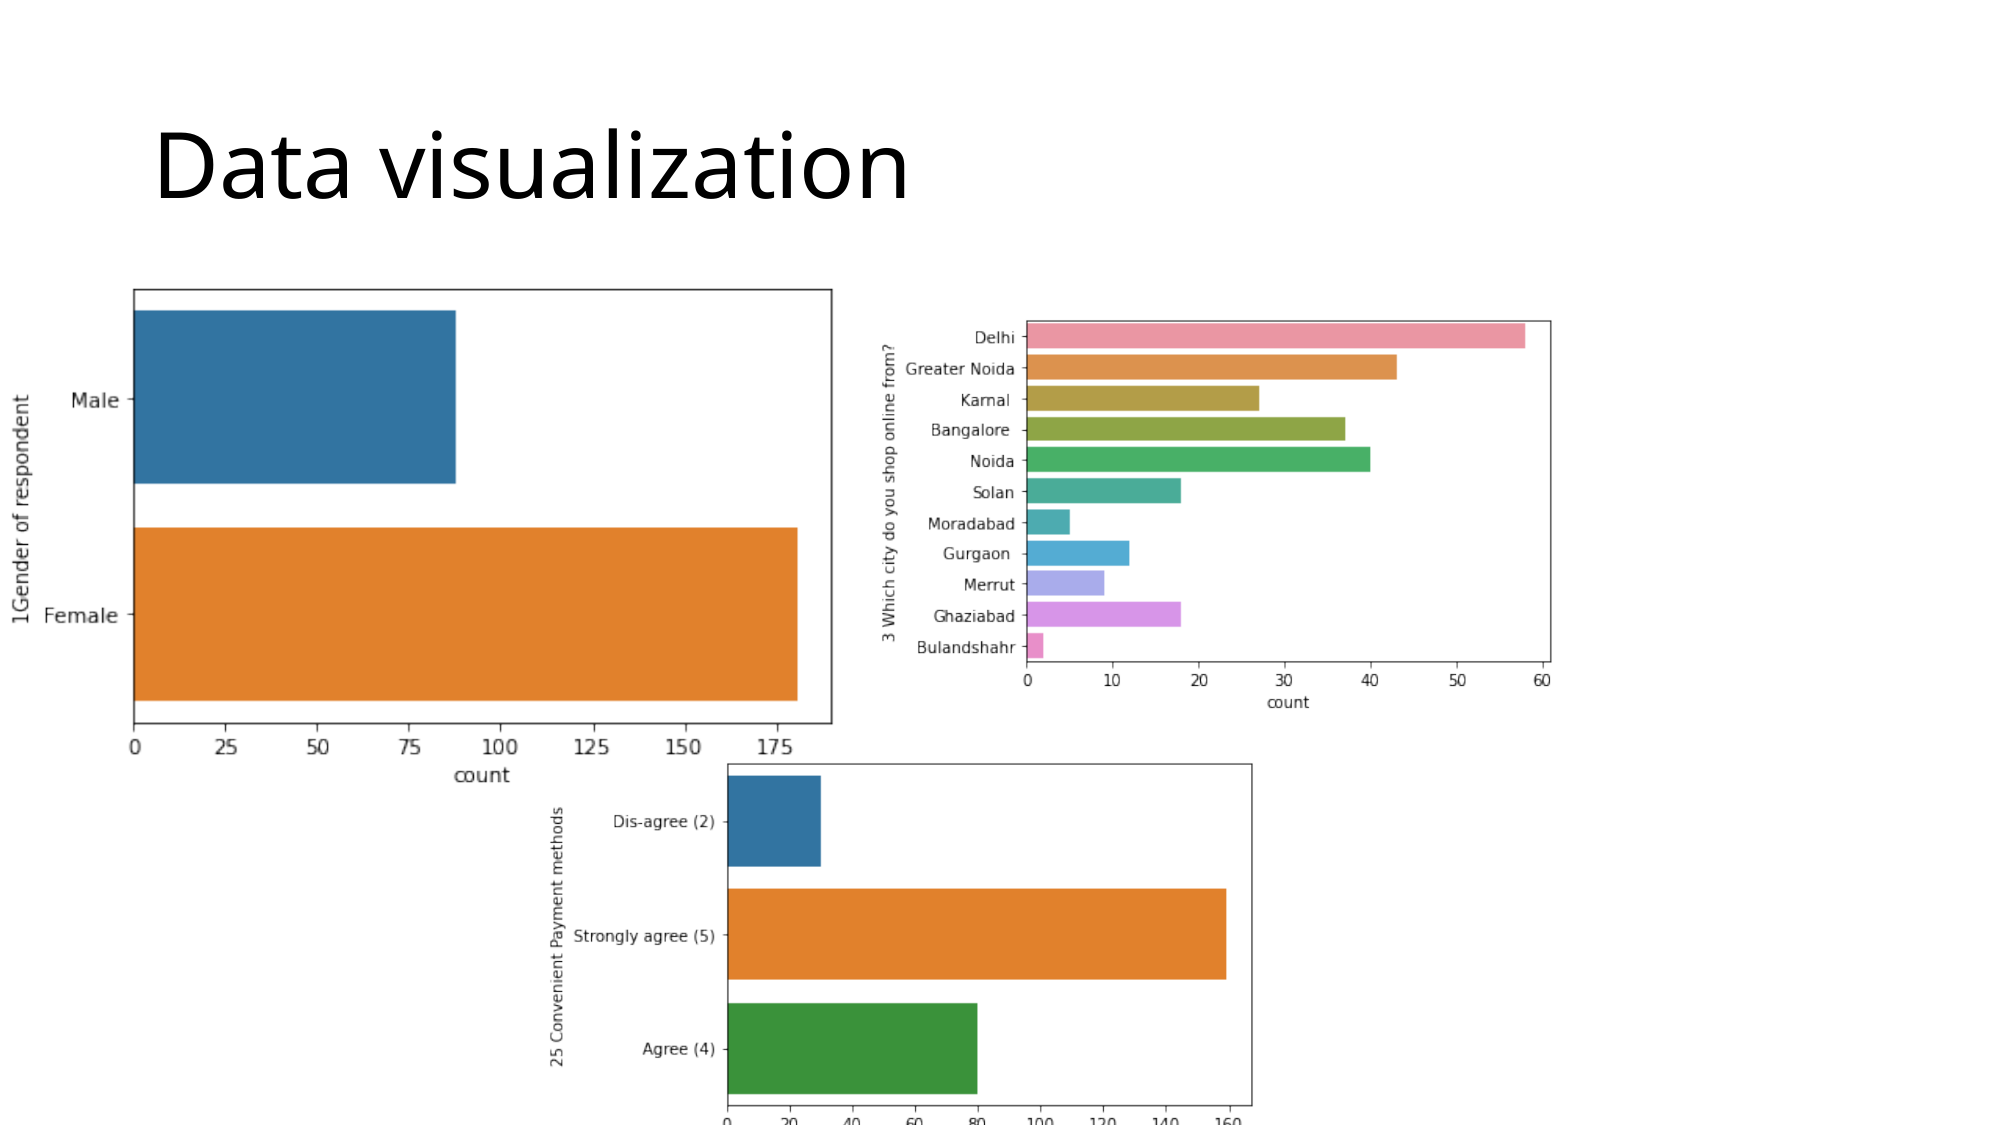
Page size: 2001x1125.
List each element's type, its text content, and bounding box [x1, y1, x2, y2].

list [0, 277, 846, 799]
picture [541, 754, 1261, 1125]
picture [873, 311, 1563, 721]
title Data visualization [137, 59, 1863, 278]
